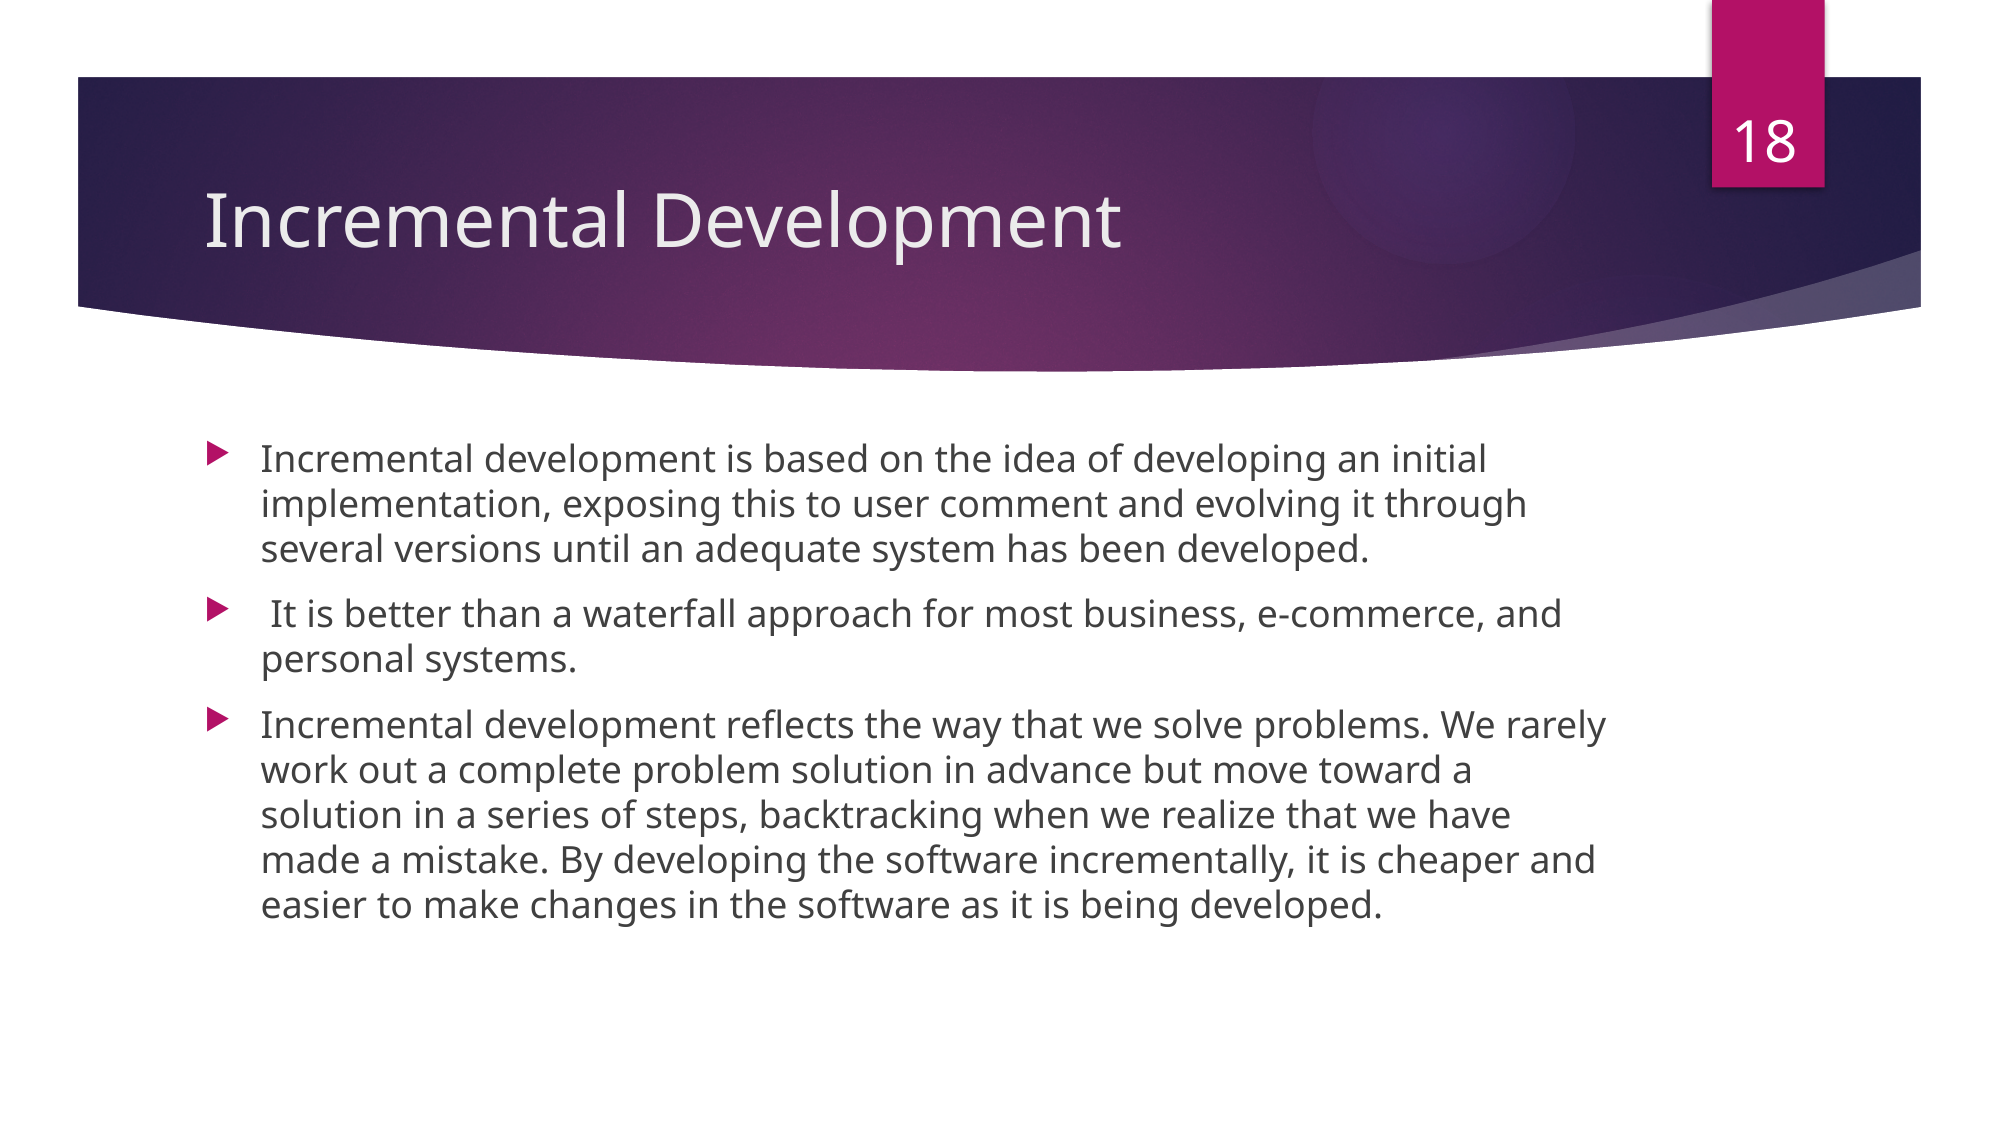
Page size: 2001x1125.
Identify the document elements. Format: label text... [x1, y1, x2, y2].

list Incremental development is based on the idea of developing an initial implementation, exposing this to user comment and evolving it through several versions until an adequate system has been developed. It is better than a waterfall approach for most business, e-commerce, and personal systems. Incremental development reflects the way that we solve problems. We rarely work out a complete problem solution in advance but move toward a solution in a series of steps, backtracking when we realize that we have made a mistake. By developing the software incrementally, it is cheaper and easier to make changes in the software as it is being developed. [189, 427, 1638, 988]
title Incremental Development [189, 159, 1627, 276]
text_box 18 [1696, 55, 1834, 182]
